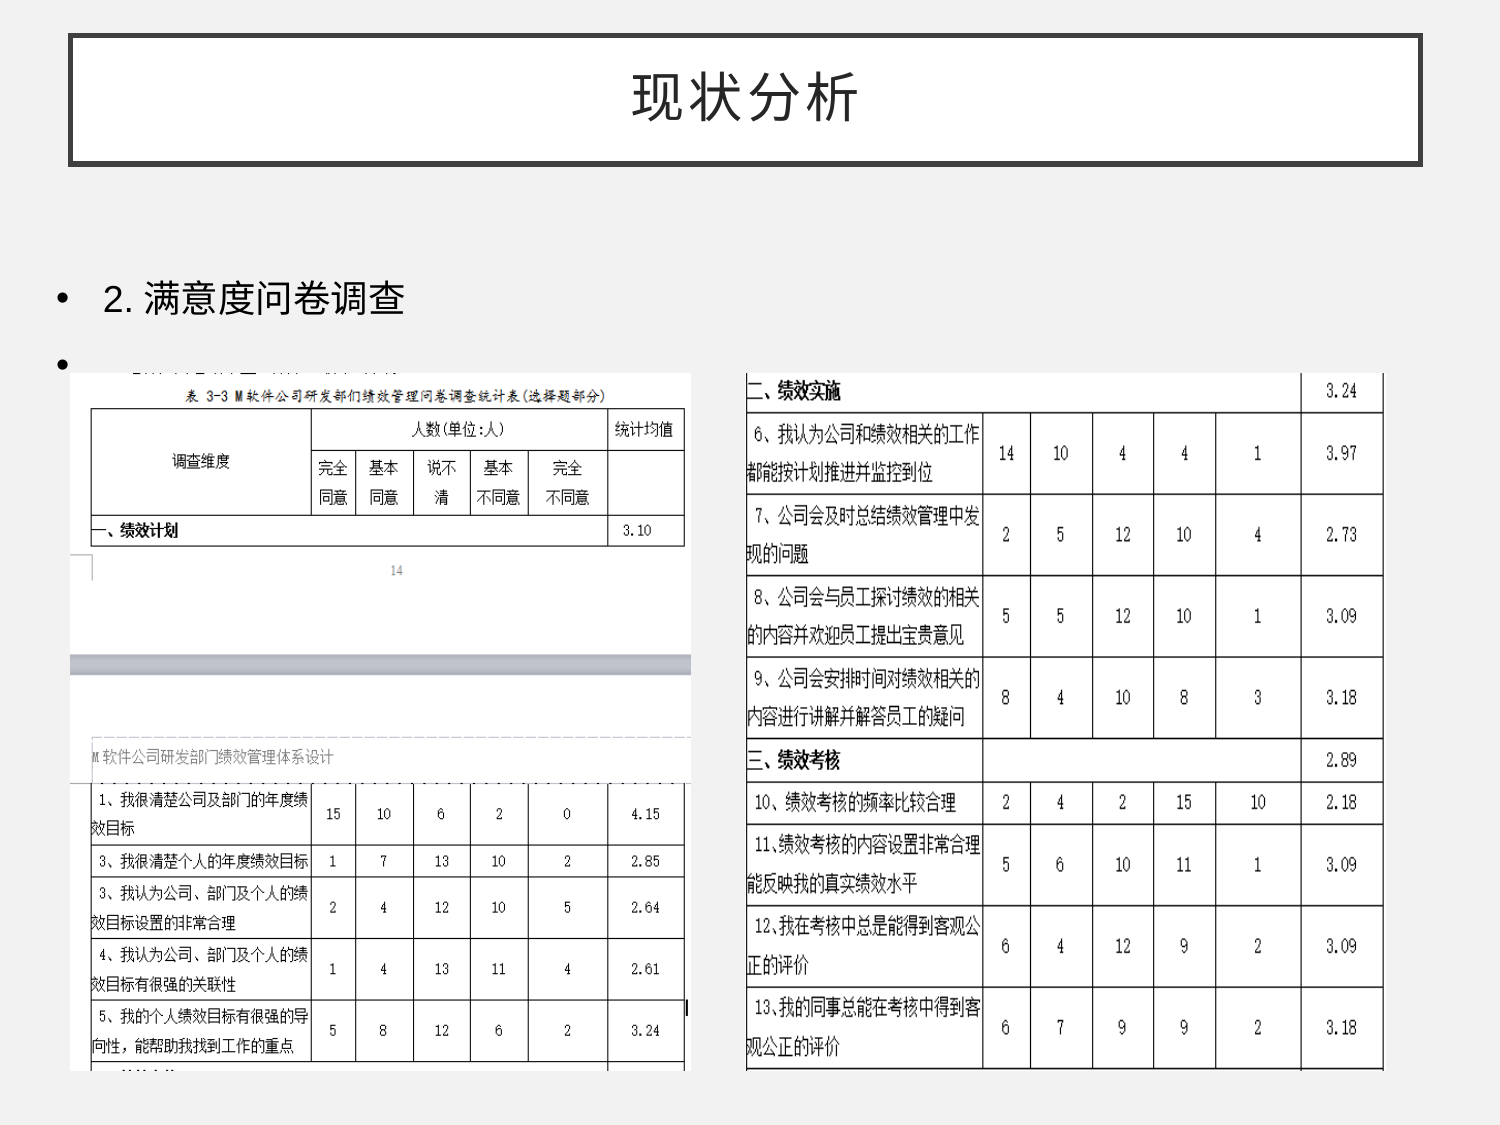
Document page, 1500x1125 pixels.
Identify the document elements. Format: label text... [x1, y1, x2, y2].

text_box 2.满意度问卷调查 M软件表 [41, 200, 1388, 665]
picture [745, 373, 1386, 1071]
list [70, 373, 691, 1071]
title 现状分析 [68, 33, 1423, 167]
